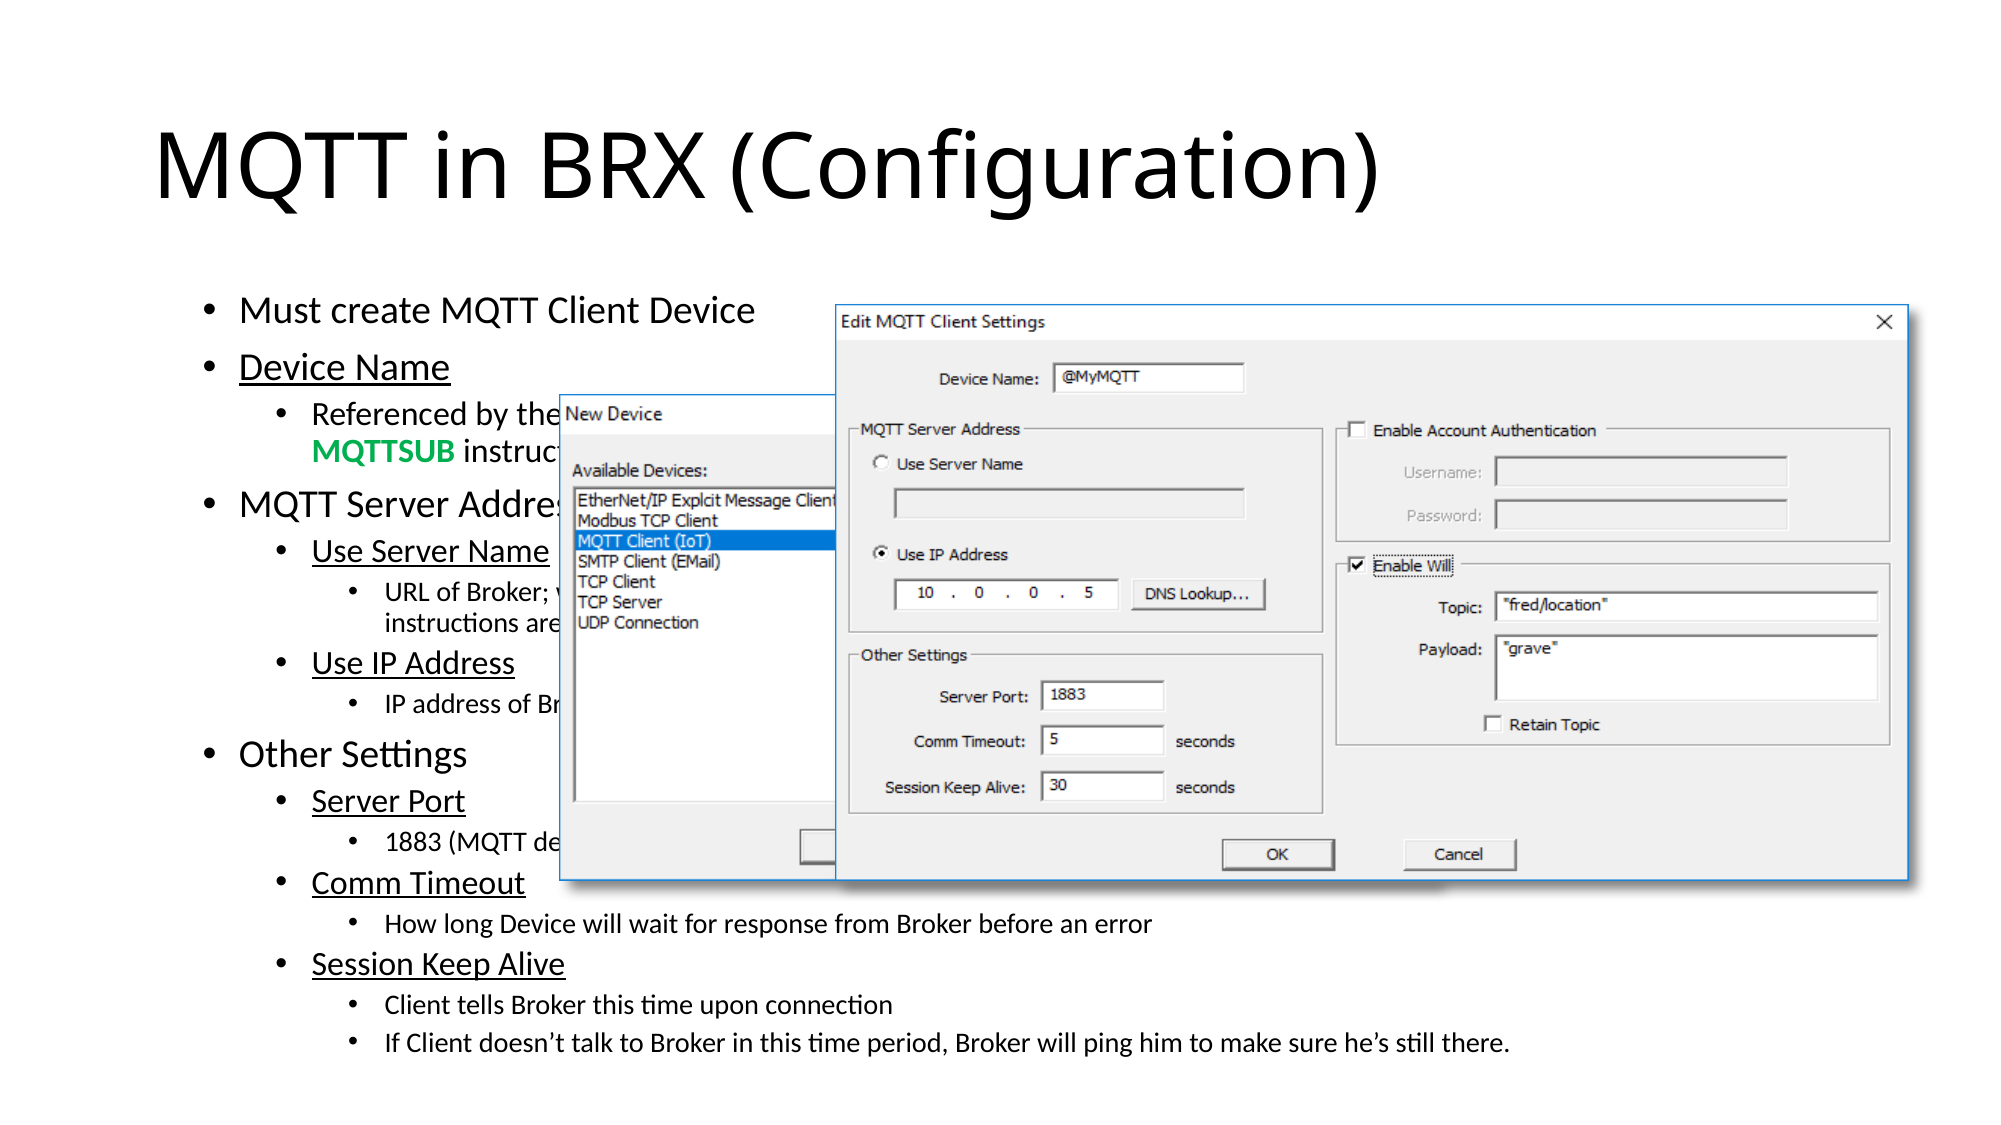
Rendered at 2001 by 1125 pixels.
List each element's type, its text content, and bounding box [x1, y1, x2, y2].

picture [559, 304, 1909, 881]
title MQTT in BRX (Configuration) [137, 59, 1863, 278]
list Must create MQTT Client Device Device Name Referenced by the MQTTPUB & MQTTSUB instructions MQTT Server Address Use Server Name URL of Broker; will be resolved when instructions are executed Use IP Address IP address of Broker Other Settings Server Port 1883 (MQTT default) Comm Timeout How long Device will wait for response from Broker before an error Session Keep Alive Client tells Broker this time upon connection If Client doesn’t talk to Broker in this time period, Broker will ping him to make sure he’s still there. [187, 282, 1808, 1067]
